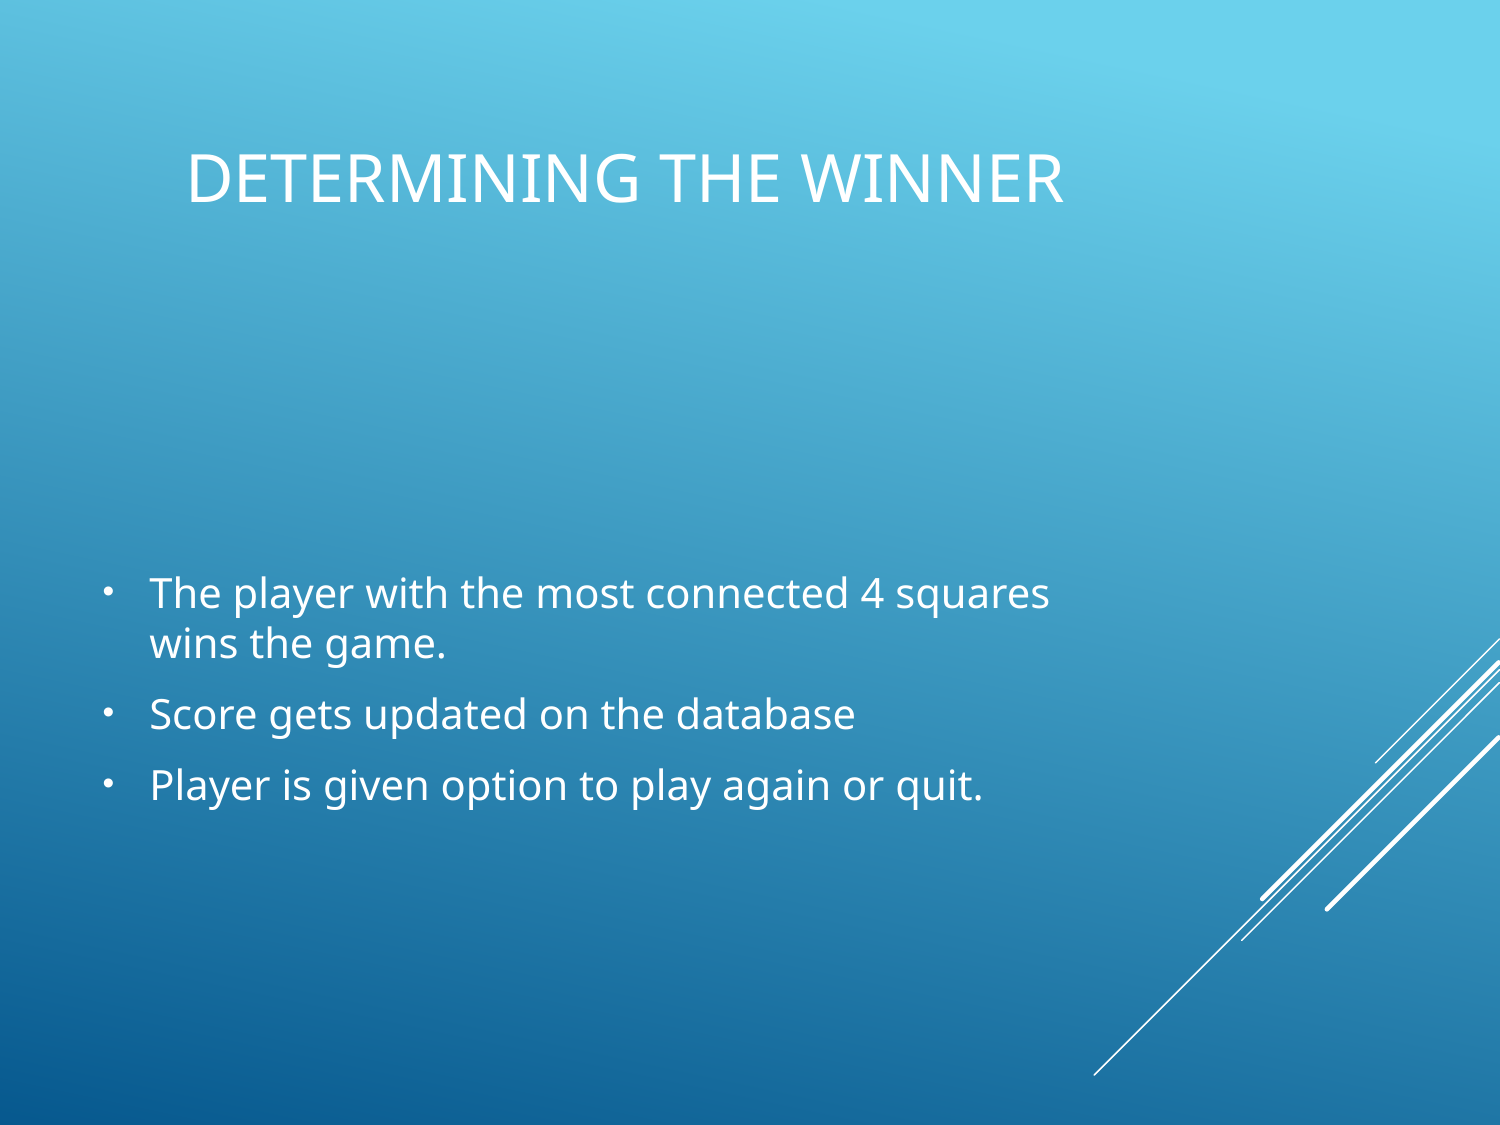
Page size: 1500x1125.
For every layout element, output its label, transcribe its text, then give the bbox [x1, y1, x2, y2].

list The player with the most connected 4 squares wins the game. Score gets updated on the database Player is given option to play again or quit. [87, 378, 1163, 997]
title Determining the winner [87, 50, 1163, 301]
